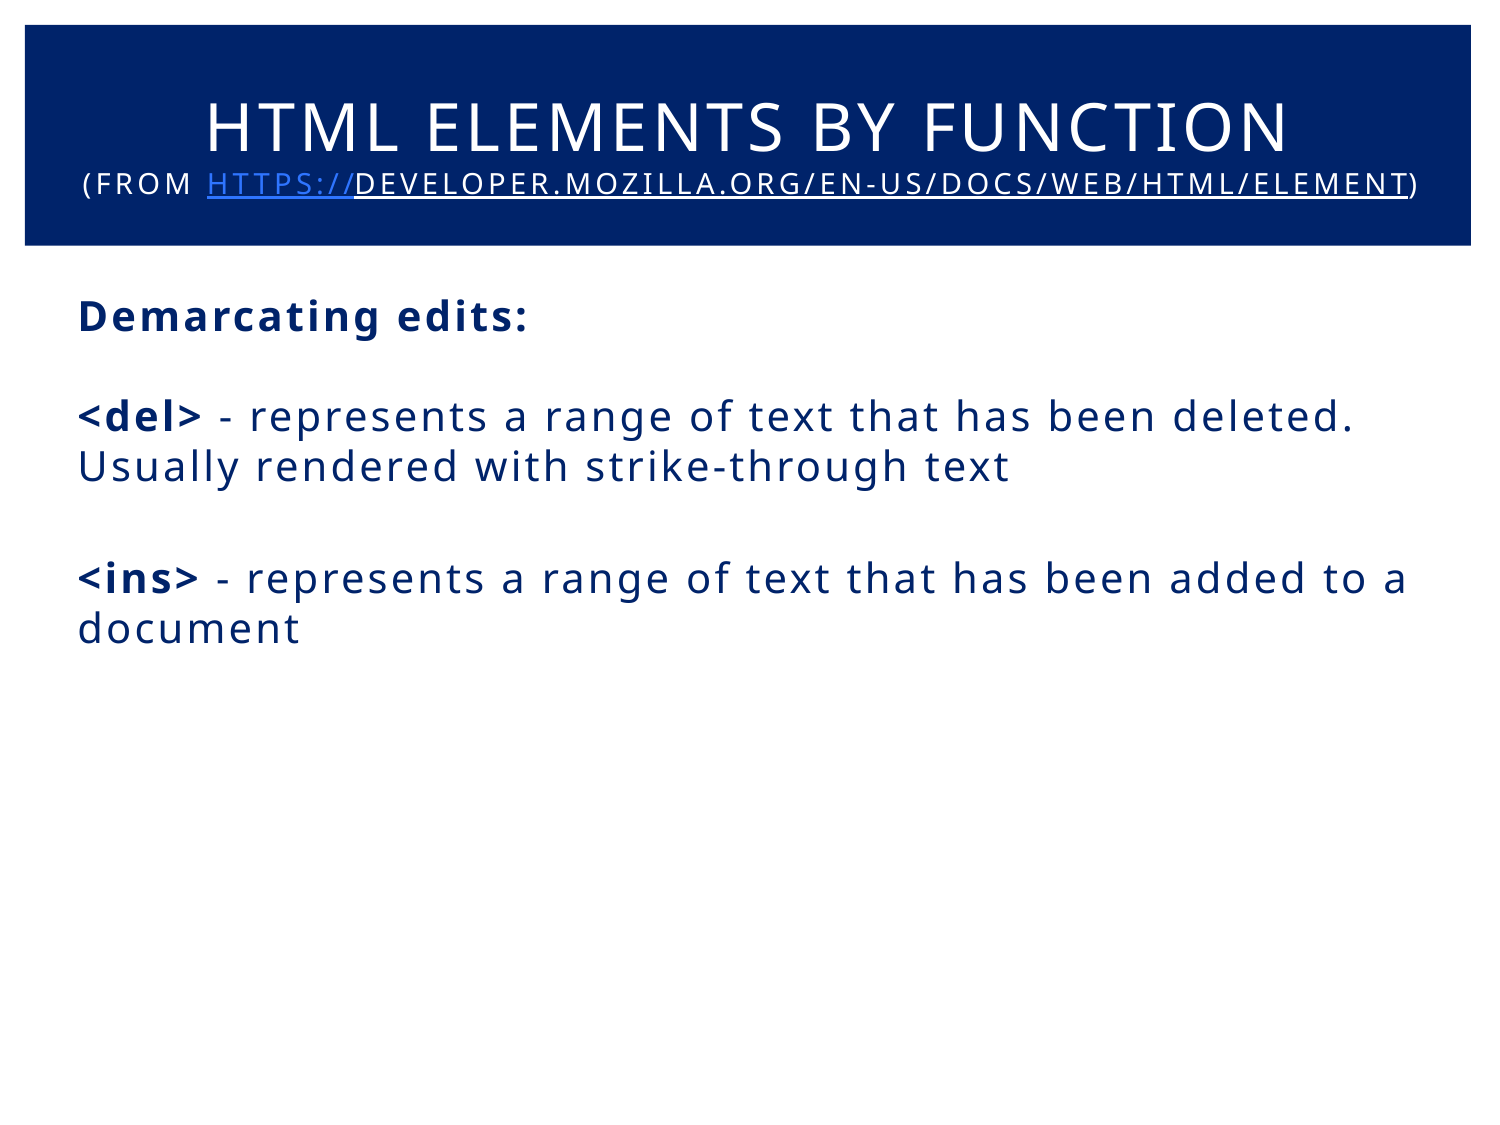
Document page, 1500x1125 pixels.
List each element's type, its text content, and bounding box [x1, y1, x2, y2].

list Demarcating edits: <del> - represents a range of text that has been deleted. Usually rendered with strike-through text <ins> - represents a range of text that has been added to a document [62, 281, 1488, 1100]
title HTML elements by Function (from https://developer.mozilla.org/en-US/docs/Web/HTML/Element) [62, 58, 1438, 232]
